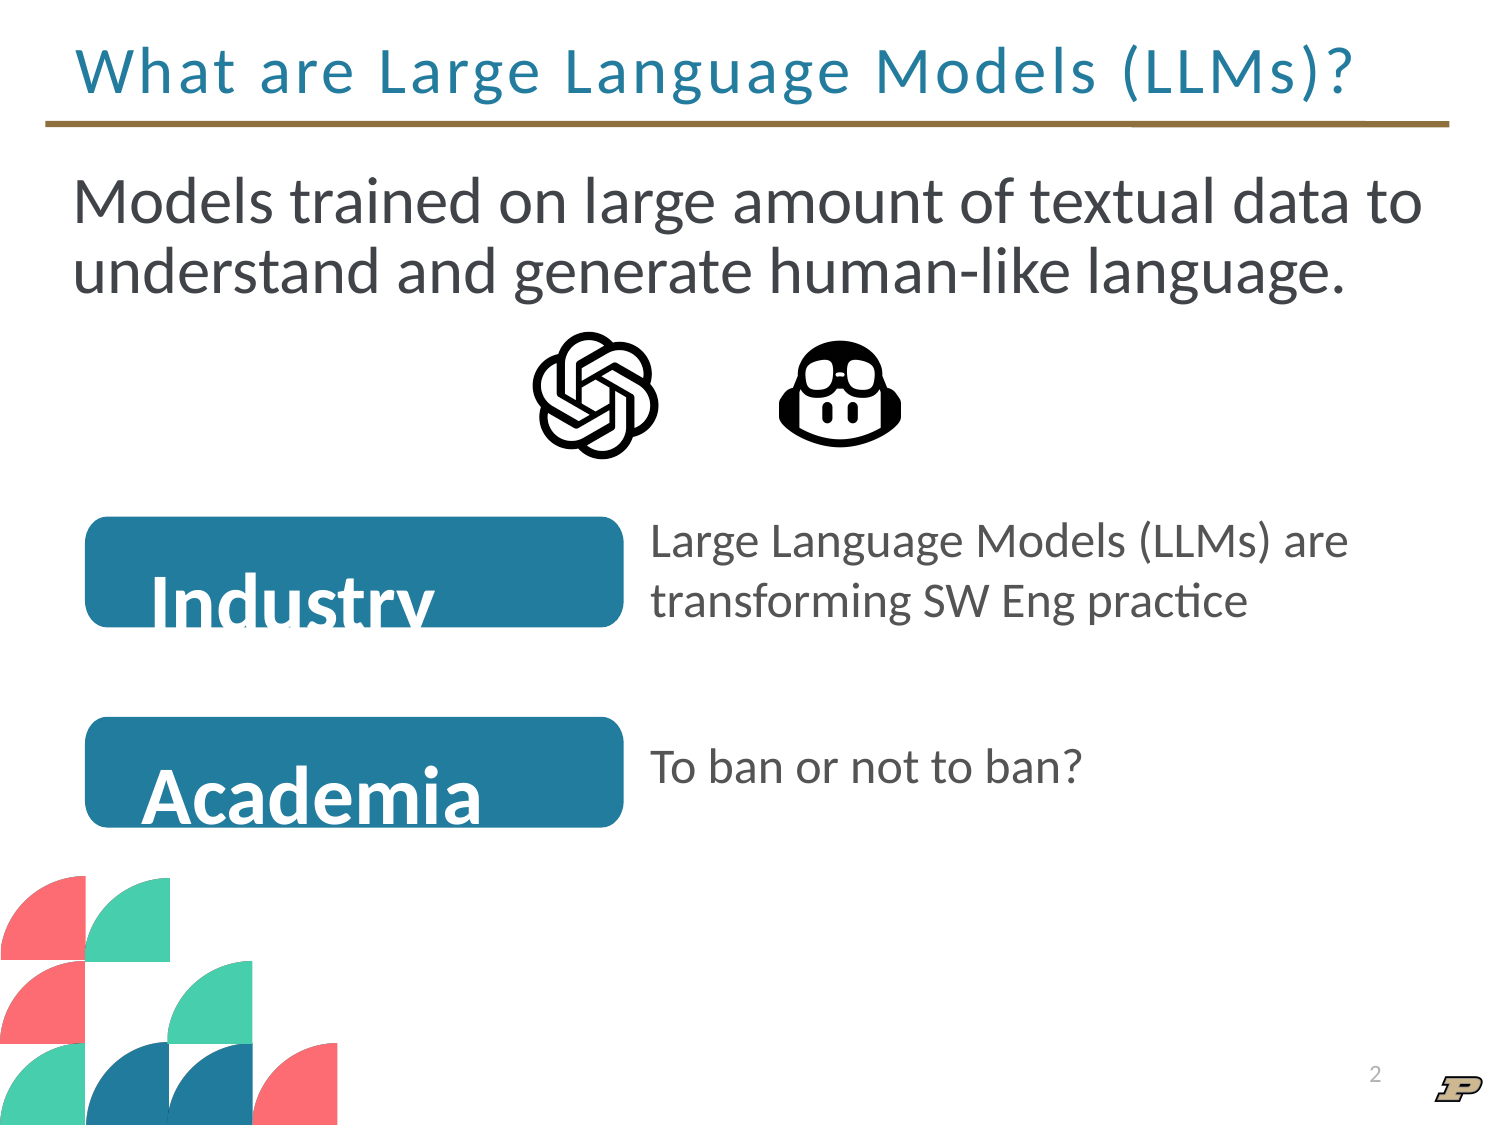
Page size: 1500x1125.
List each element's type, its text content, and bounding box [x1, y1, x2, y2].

text_box Industry [149, 448, 658, 649]
title What are Large Language Models (LLMs)? [43, 17, 1457, 127]
slide_number 2 [1059, 1042, 1397, 1103]
text_box Large Language Models (LLMs) are transforming SW Eng practice [650, 507, 1402, 628]
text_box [84, 516, 624, 628]
text_box Academia [141, 641, 650, 842]
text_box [84, 716, 624, 828]
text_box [0, 876, 338, 1125]
text_box To ban or not to ban? [650, 733, 1500, 794]
picture [470, 325, 721, 466]
picture [1434, 1076, 1483, 1102]
text_box Models trained on large amount of textual data to understand and generate human-like language. [72, 167, 1428, 308]
picture [779, 330, 901, 459]
